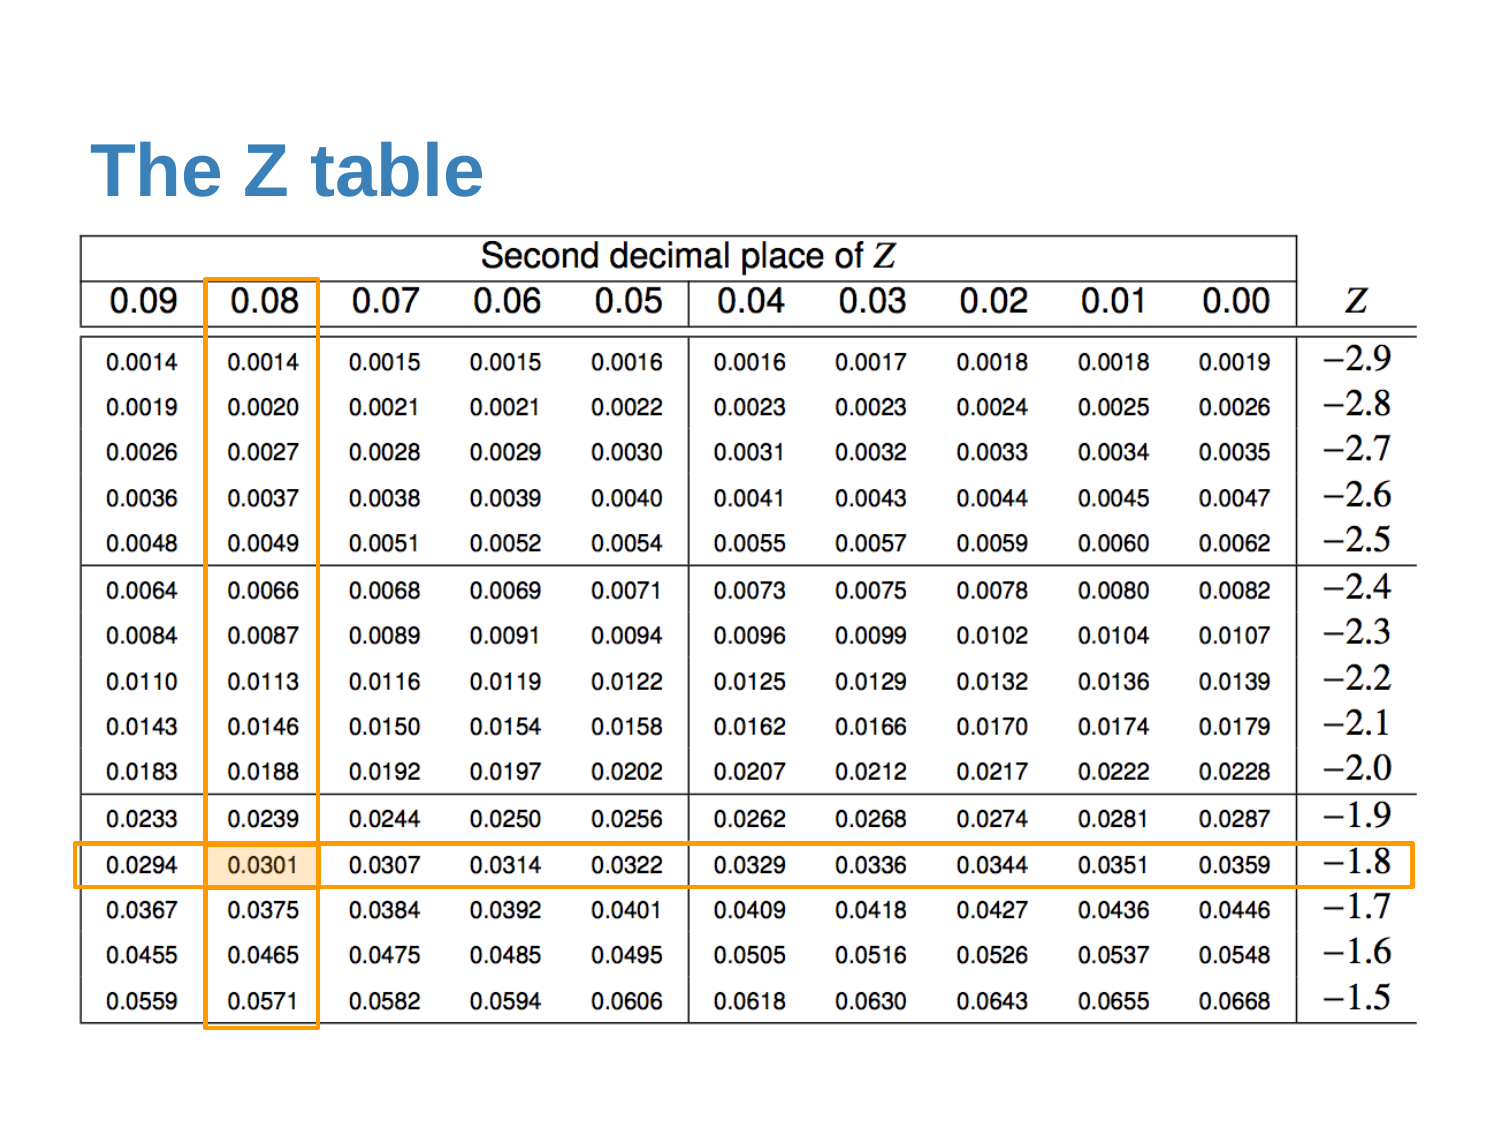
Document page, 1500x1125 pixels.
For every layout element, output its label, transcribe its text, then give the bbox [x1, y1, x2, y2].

picture [74, 225, 1426, 1029]
title The Z table [75, 38, 1425, 225]
